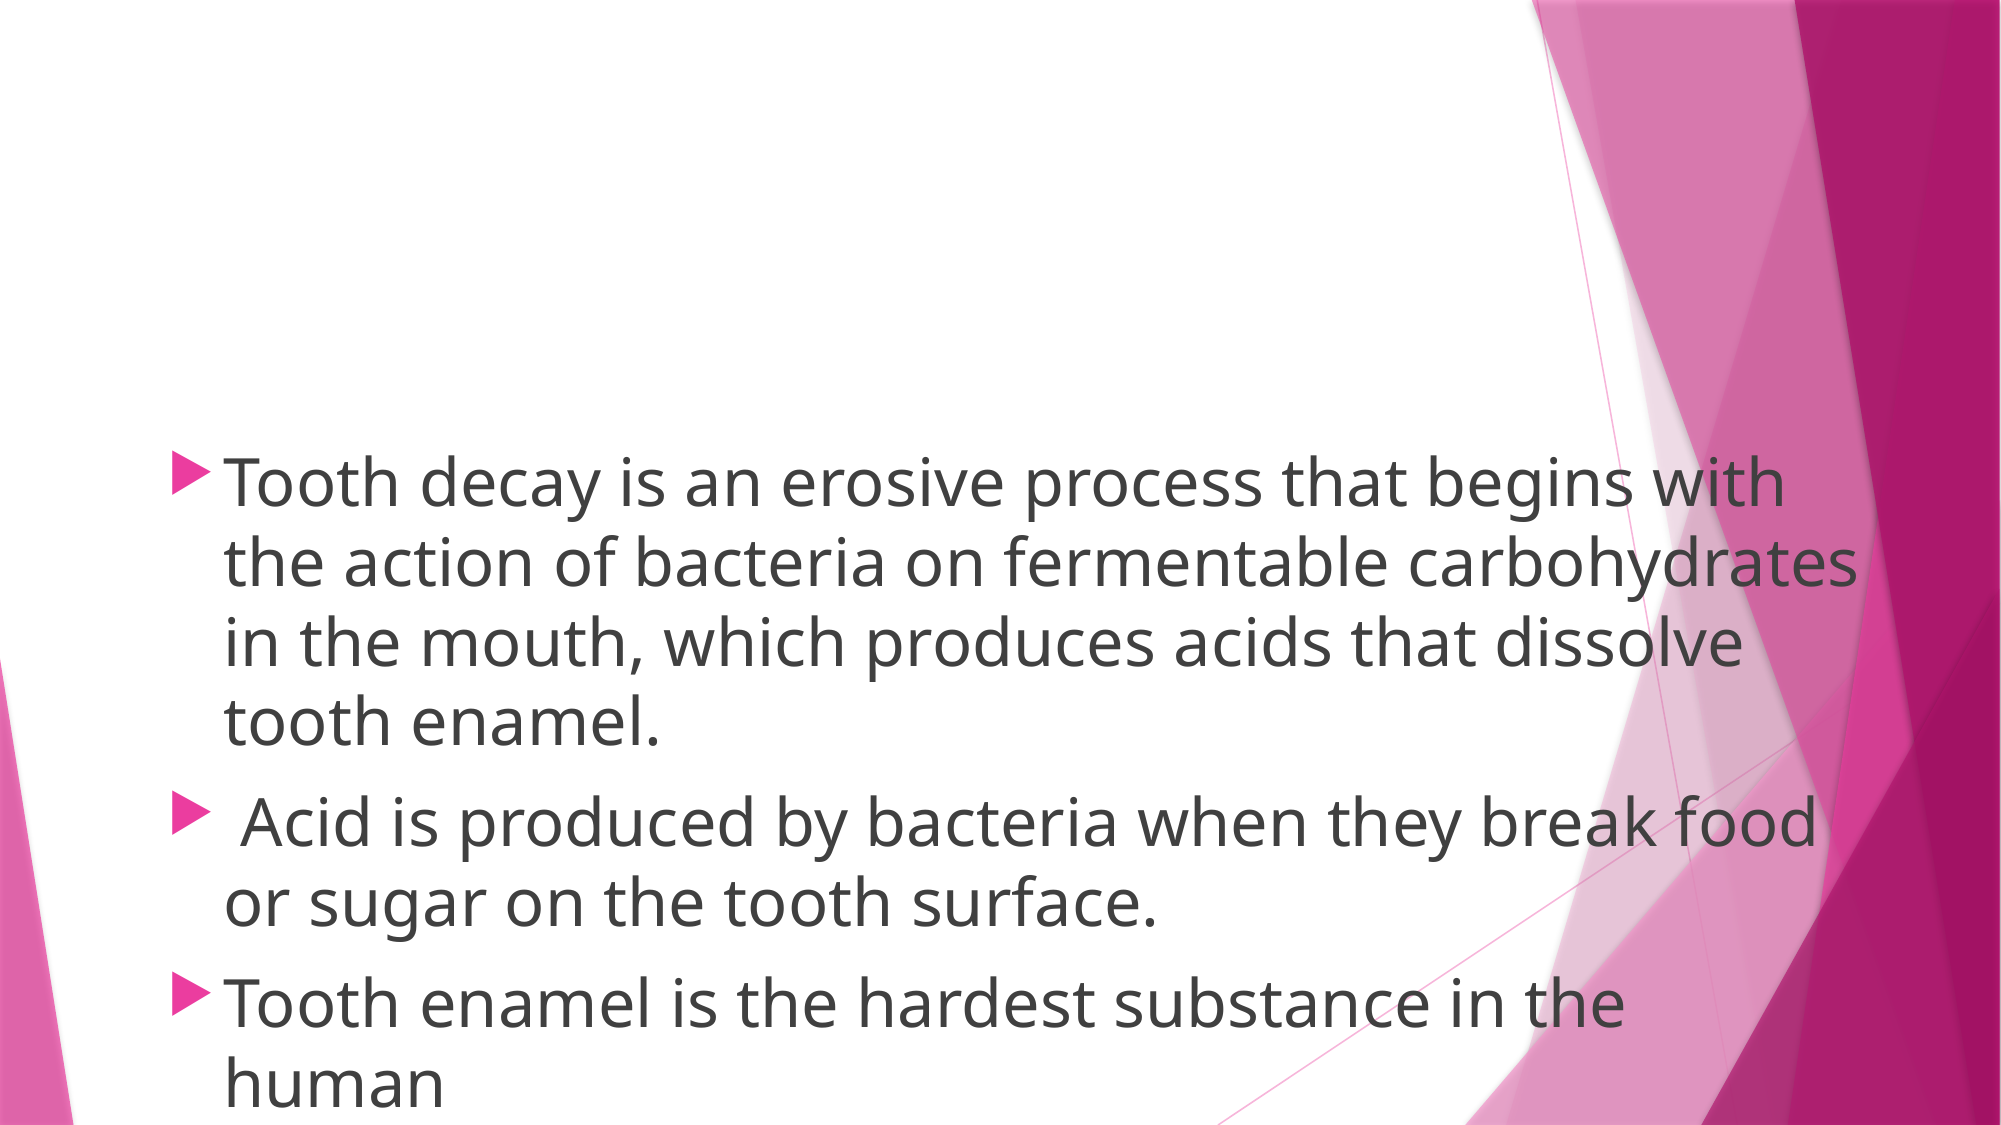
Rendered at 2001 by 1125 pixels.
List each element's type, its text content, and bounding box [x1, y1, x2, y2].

list Tooth decay is an erosive process that begins with the action of bacteria on fermentable carbohydrates in the mouth, which produces acids that dissolve tooth enamel. Acid is produced by bacteria when they break food or sugar on the tooth surface. Tooth enamel is the hardest substance in the human [152, 230, 1878, 1125]
title [137, 19, 1863, 303]
